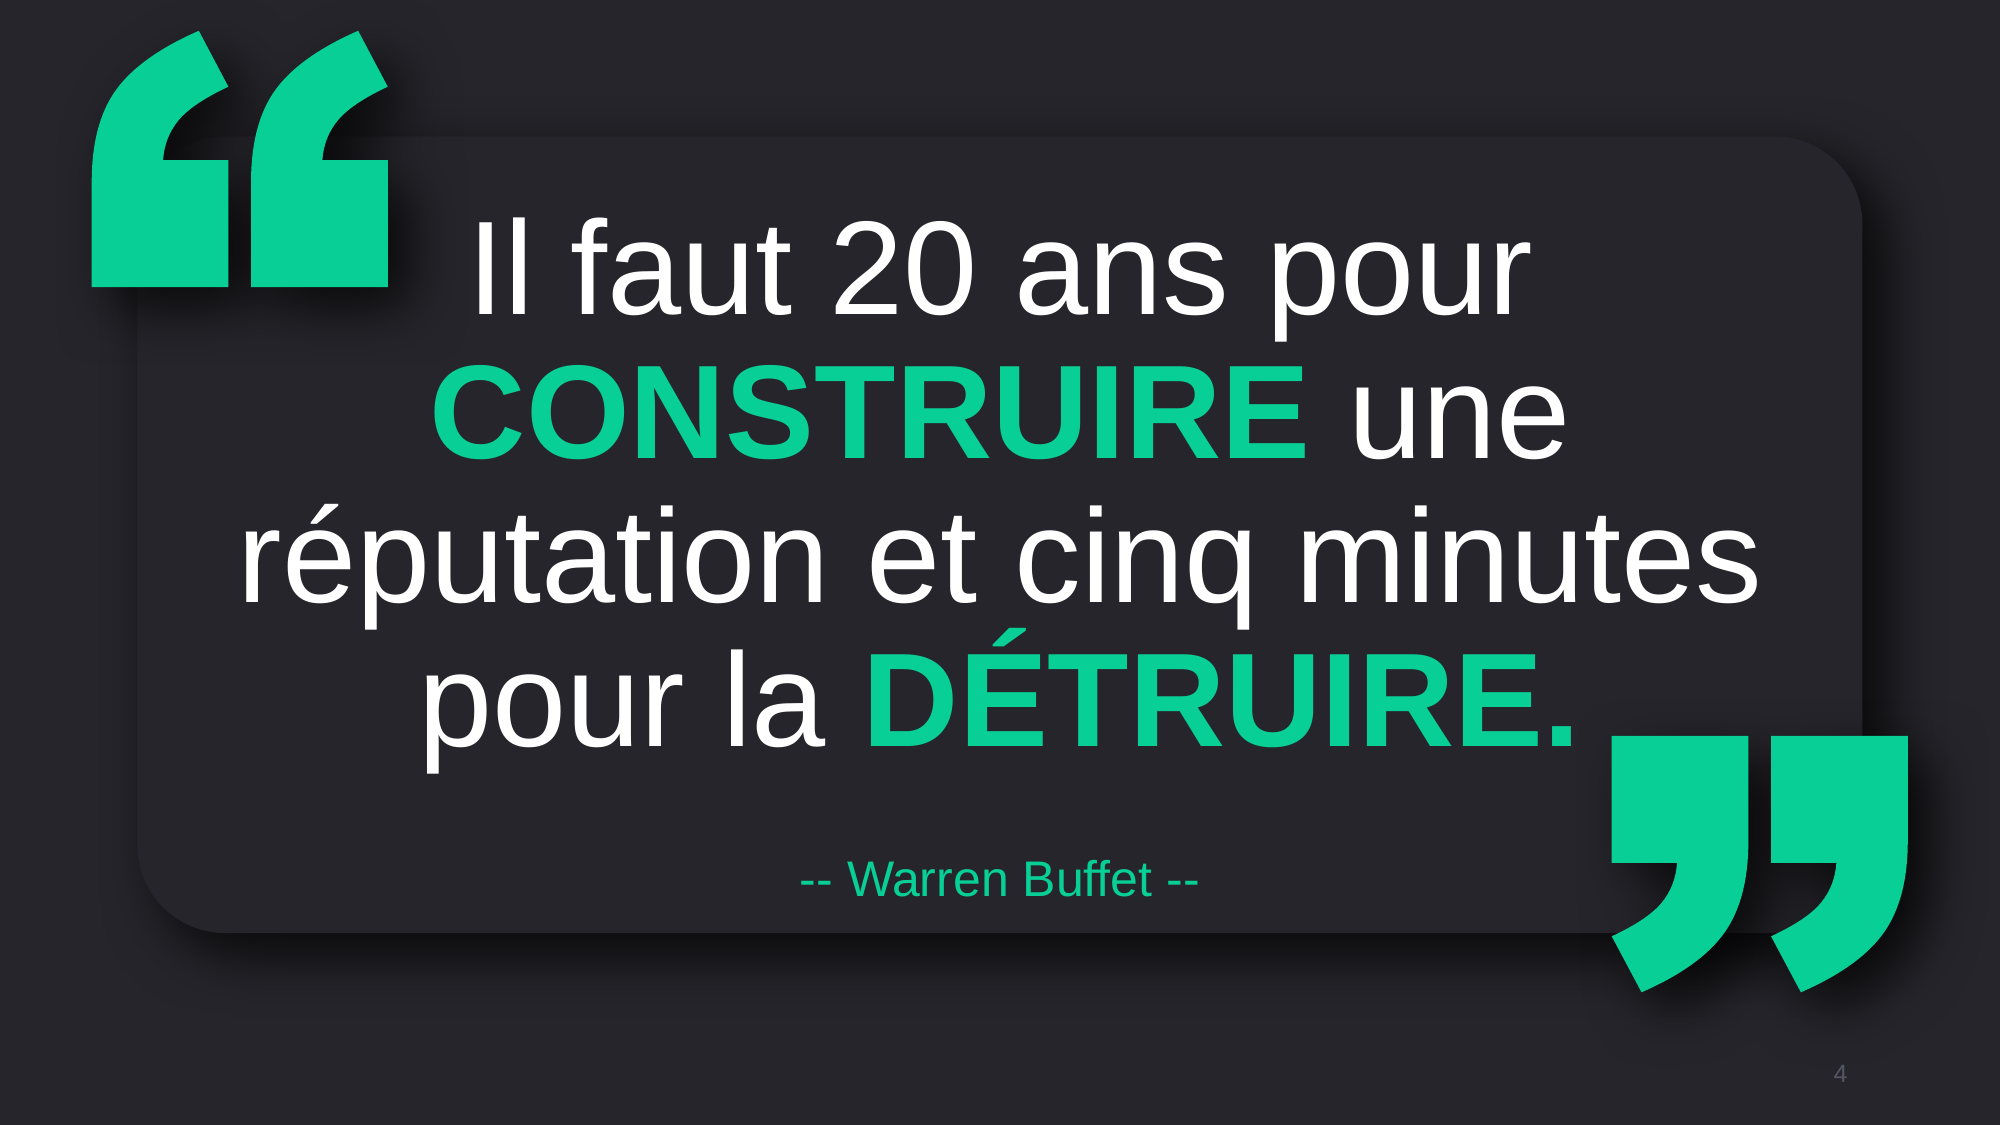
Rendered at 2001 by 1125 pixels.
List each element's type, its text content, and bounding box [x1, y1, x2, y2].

slide_number ‹#› [1412, 1042, 1863, 1103]
list -- Warren Buffet -- [721, 846, 1279, 953]
list Il faut 20 ans pour CONSTRUIRE une réputation et cinq minutes pour la DÉTRUIRE. [220, 90, 1780, 885]
